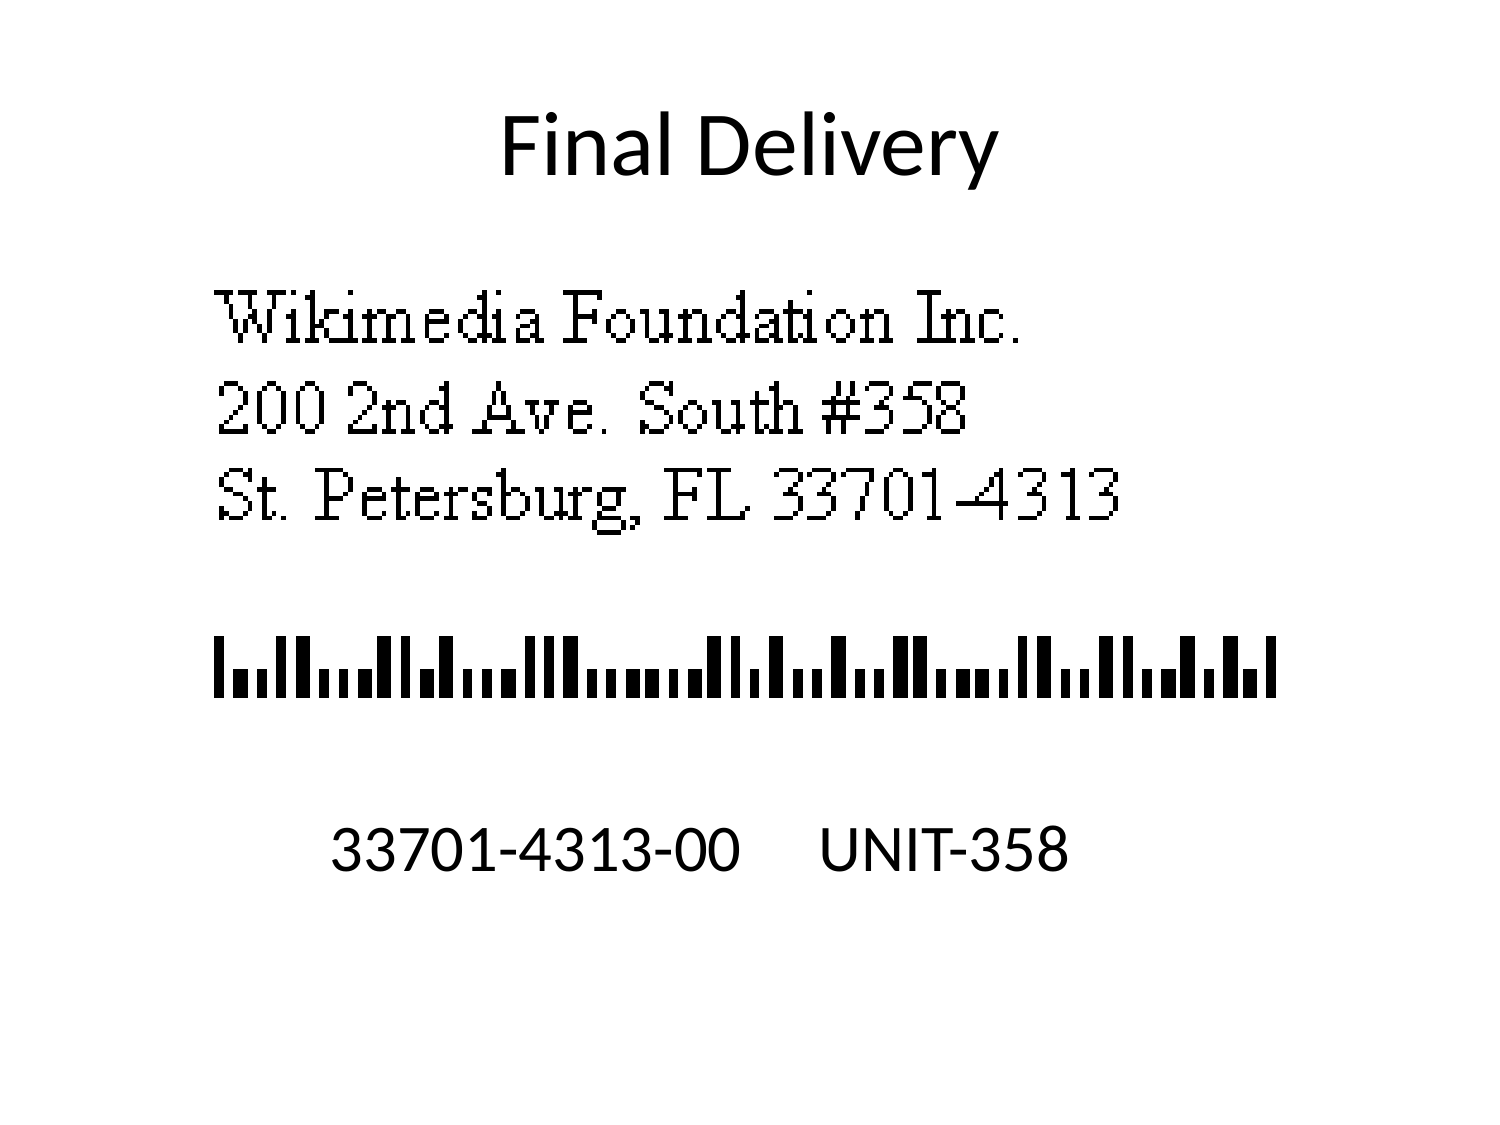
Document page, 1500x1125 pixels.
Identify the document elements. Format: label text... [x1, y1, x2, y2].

text_box UNIT-358 [803, 810, 1086, 893]
title Final Delivery [75, 45, 1425, 233]
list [185, 182, 1311, 802]
text_box 33701-4313-00 [314, 810, 757, 893]
